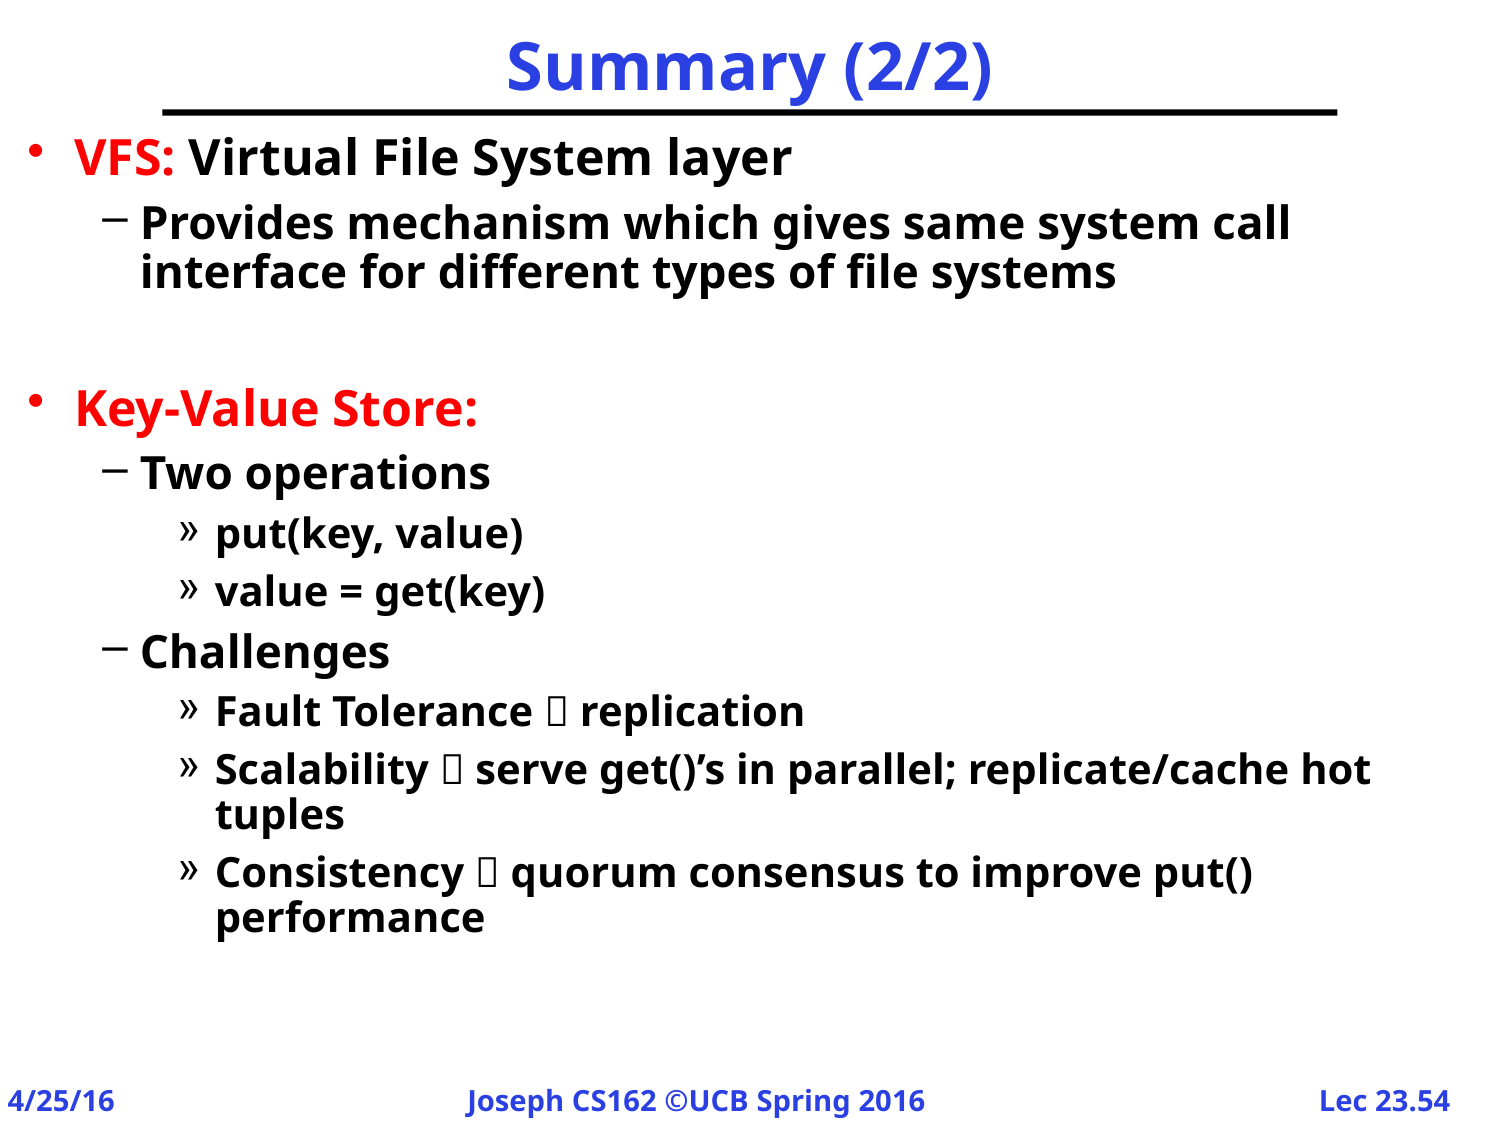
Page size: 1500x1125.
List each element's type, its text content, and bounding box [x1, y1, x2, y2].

title Summary (2/2) [162, 24, 1338, 113]
list VFS: Virtual File System layer Provides mechanism which gives same system call interface for different types of file systems Key-Value Store: Two operations put(key, value) value = get(key) Challenges Fault Tolerance  replication Scalability  serve get()’s in parallel; replicate/cache hot tuples Consistency  quorum consensus to improve put() performance [12, 125, 1494, 1125]
